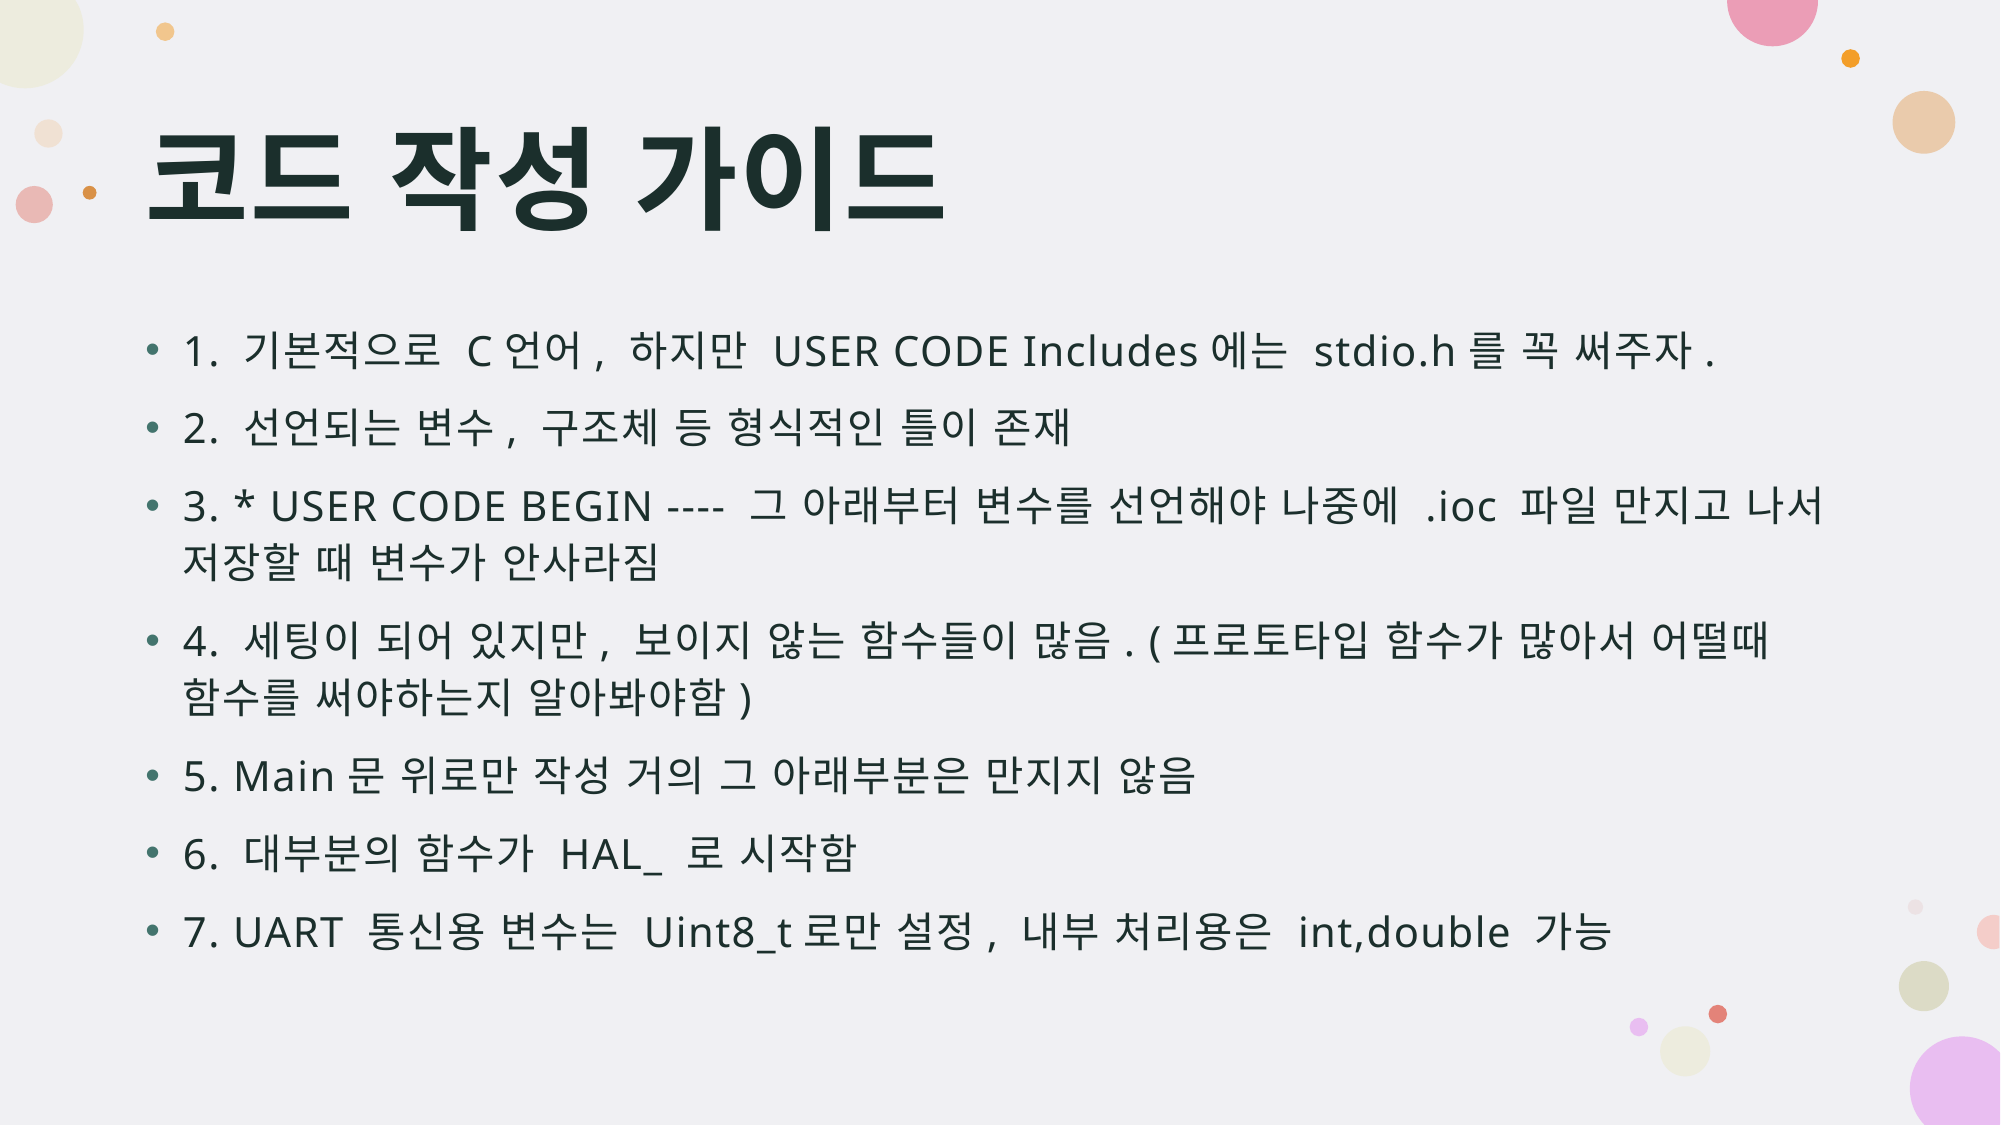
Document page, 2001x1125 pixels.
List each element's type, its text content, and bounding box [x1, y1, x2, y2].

list 1. 기본적으로 C언어, 하지만 USER CODE Includes에는 stdio.h를 꼭 써주자. 2. 선언되는 변수, 구조체 등 형식적인 틀이 존재 3. * USER CODE BEGIN ---- 그 아래부터 변수를 선언해야 나중에 .ioc 파일 만지고 나서 저장할 때 변수가 안사라짐 4. 세팅이 되어 있지만, 보이지 않는 함수들이 많음. (프로토타입 함수가 많아서 어떨때 함수를 써야하는지 알아봐야함) 5. Main문 위로만 작성 거의 그 아래부분은 만지지 않음 6. 대부분의 함수가 HAL_ 로 시작함 7. UART 통신용 변수는 Uint8_t로만 설정, 내부 처리용은 int,double 가능 [127, 299, 1877, 1014]
title 코드 작성 가이드 [127, 59, 1877, 278]
